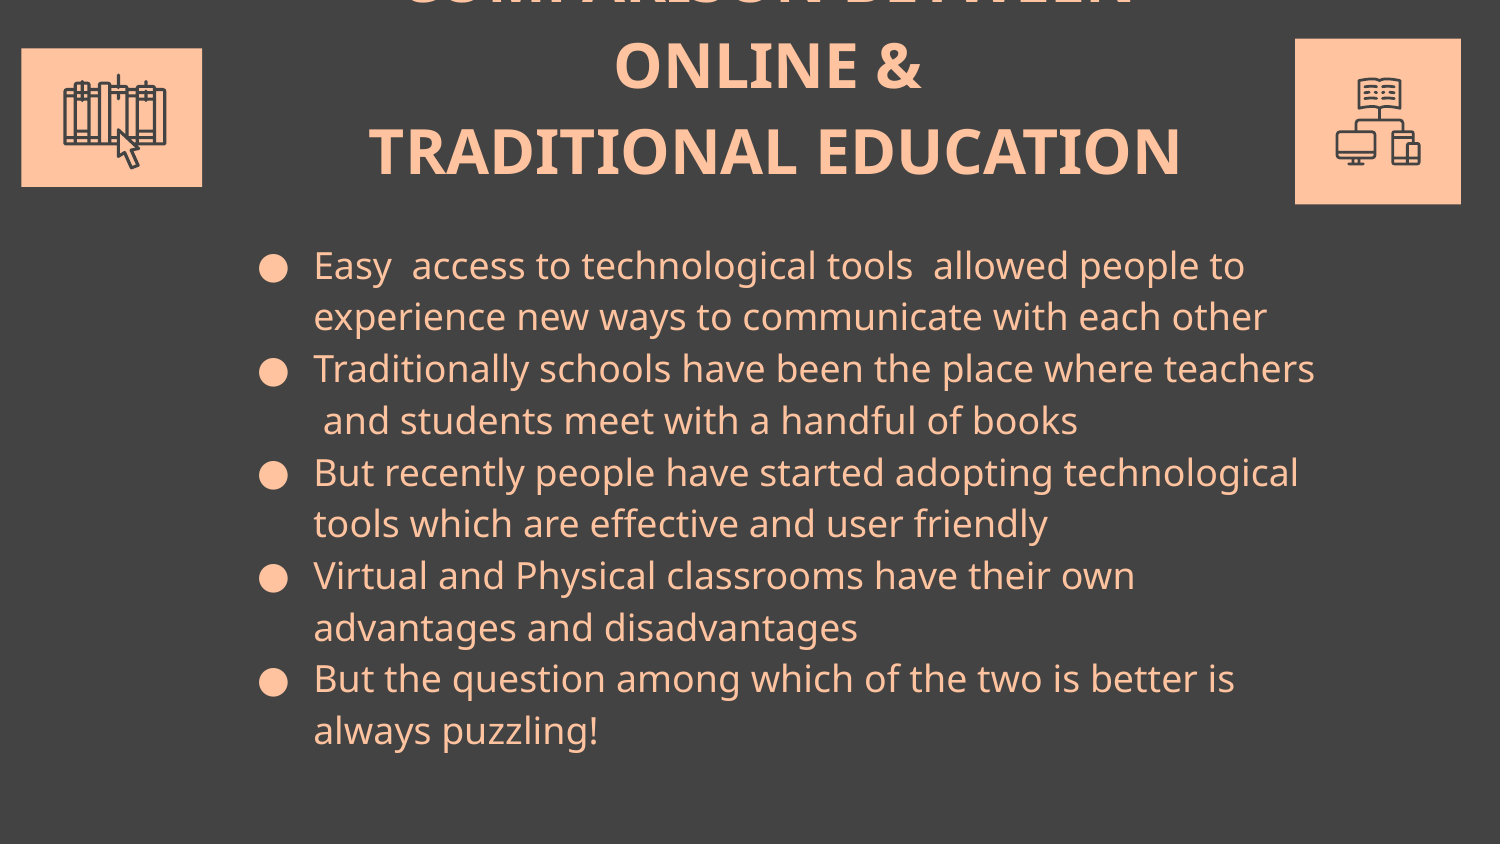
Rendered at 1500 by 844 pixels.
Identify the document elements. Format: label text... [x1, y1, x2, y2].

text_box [1335, 77, 1421, 166]
title COMPARISON BETWEEN ONLINE & TRADITIONAL EDUCATION [238, 56, 1224, 187]
text_box [21, 48, 203, 187]
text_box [63, 73, 167, 170]
text_box [1295, 38, 1461, 205]
subtitle Easy access to technological tools allowed people to experience new ways to communicate with each other Traditionally schools have been the place where teachers and students meet with a handful of books But recently people have started adopting technological tools which are effective and user friendly Virtual and Physical classrooms have their own advantages and disadvantages But the question among which of the two is better is always puzzling! [238, 234, 1325, 795]
